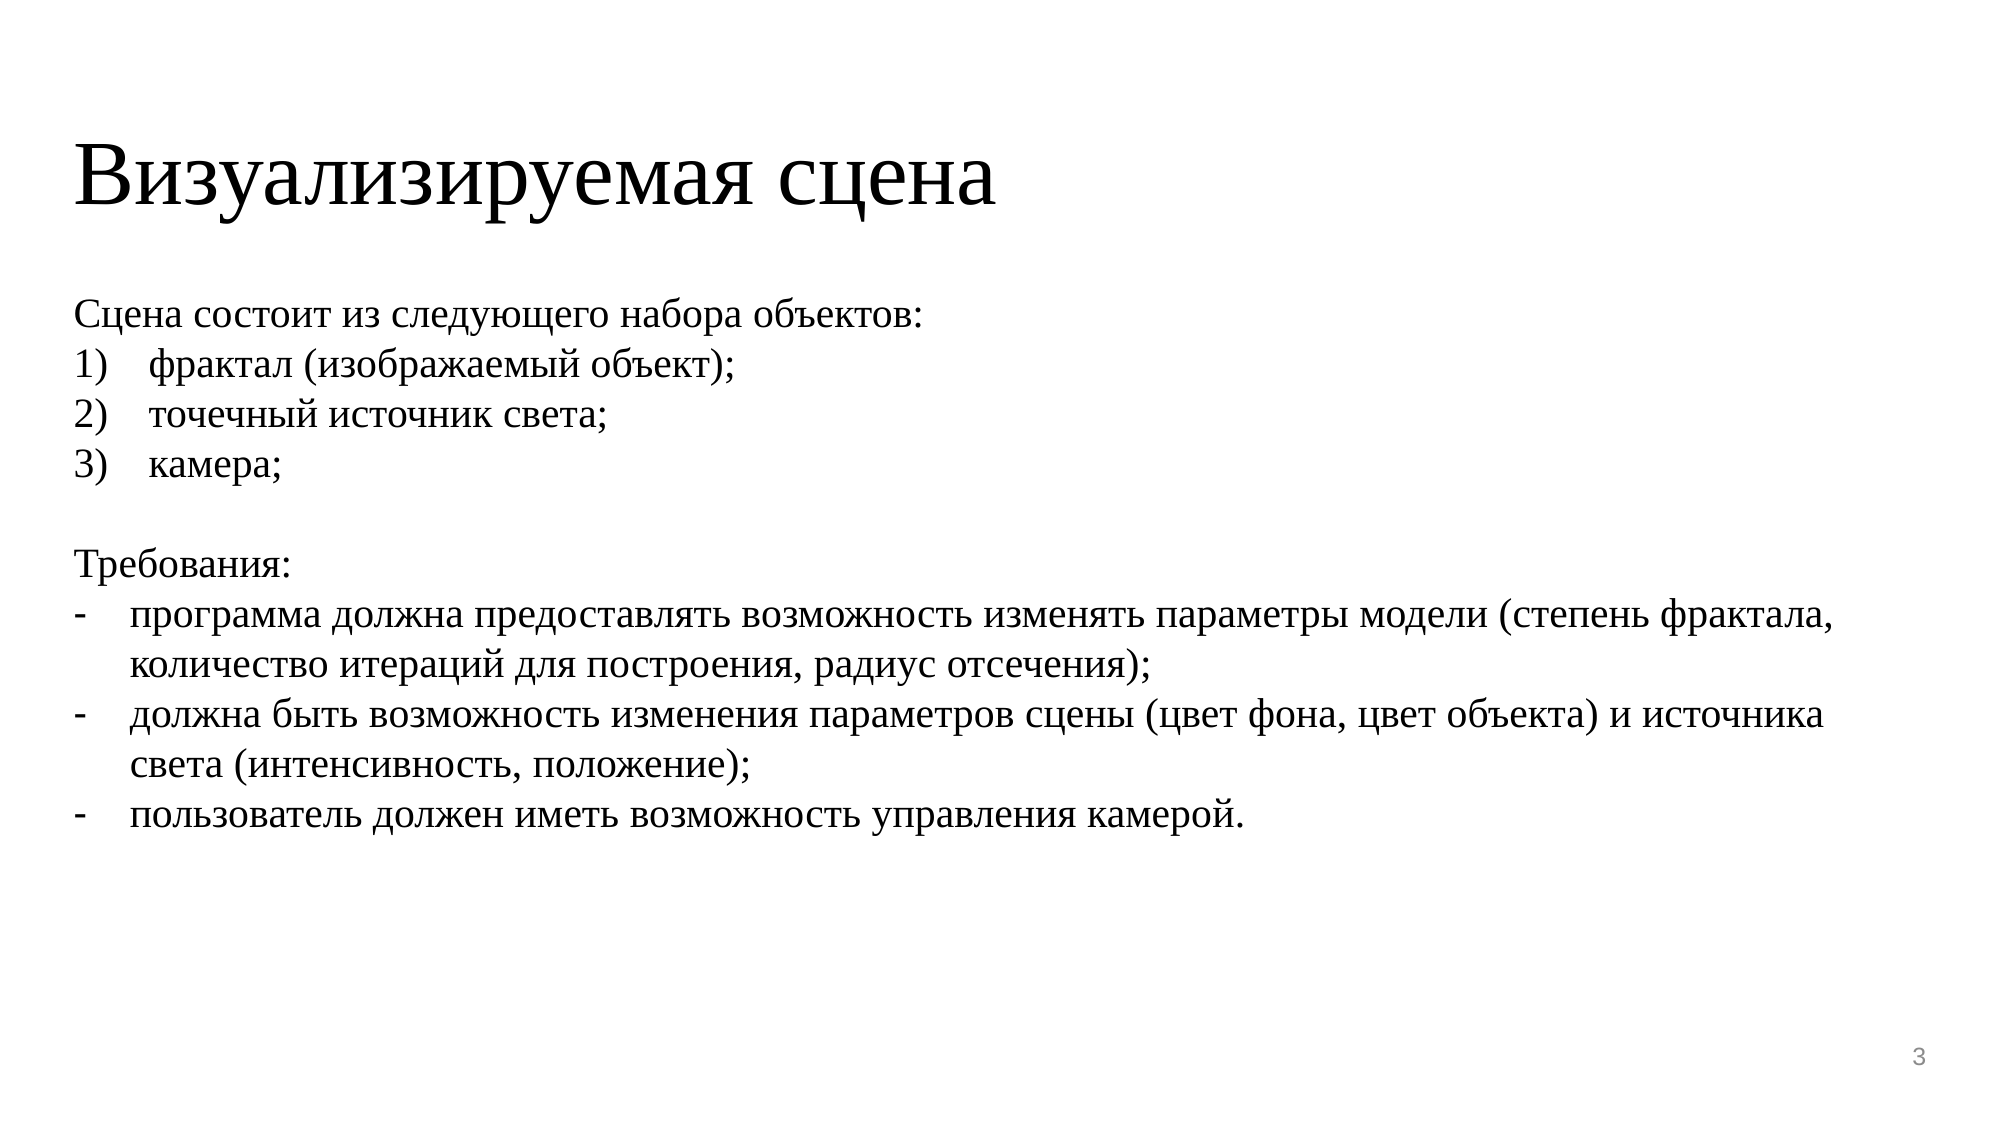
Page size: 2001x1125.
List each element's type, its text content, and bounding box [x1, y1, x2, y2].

title Визуализируемая сцена [58, 71, 1784, 278]
text_box Сцена состоит из следующего набора объектов: фрактал (изображаемый объект); точечный источник света; камера; Требования: программа должна предоставлять возможность изменять параметры модели (степень фрактала, количество итераций для построения, радиус отсечения); должна быть возможность изменения параметров сцены (цвет фона, цвет объекта) и источника света (интенсивность, положение); пользователь должен иметь возможность управления камерой. [58, 278, 1942, 844]
slide_number 3 [1491, 1025, 1942, 1086]
